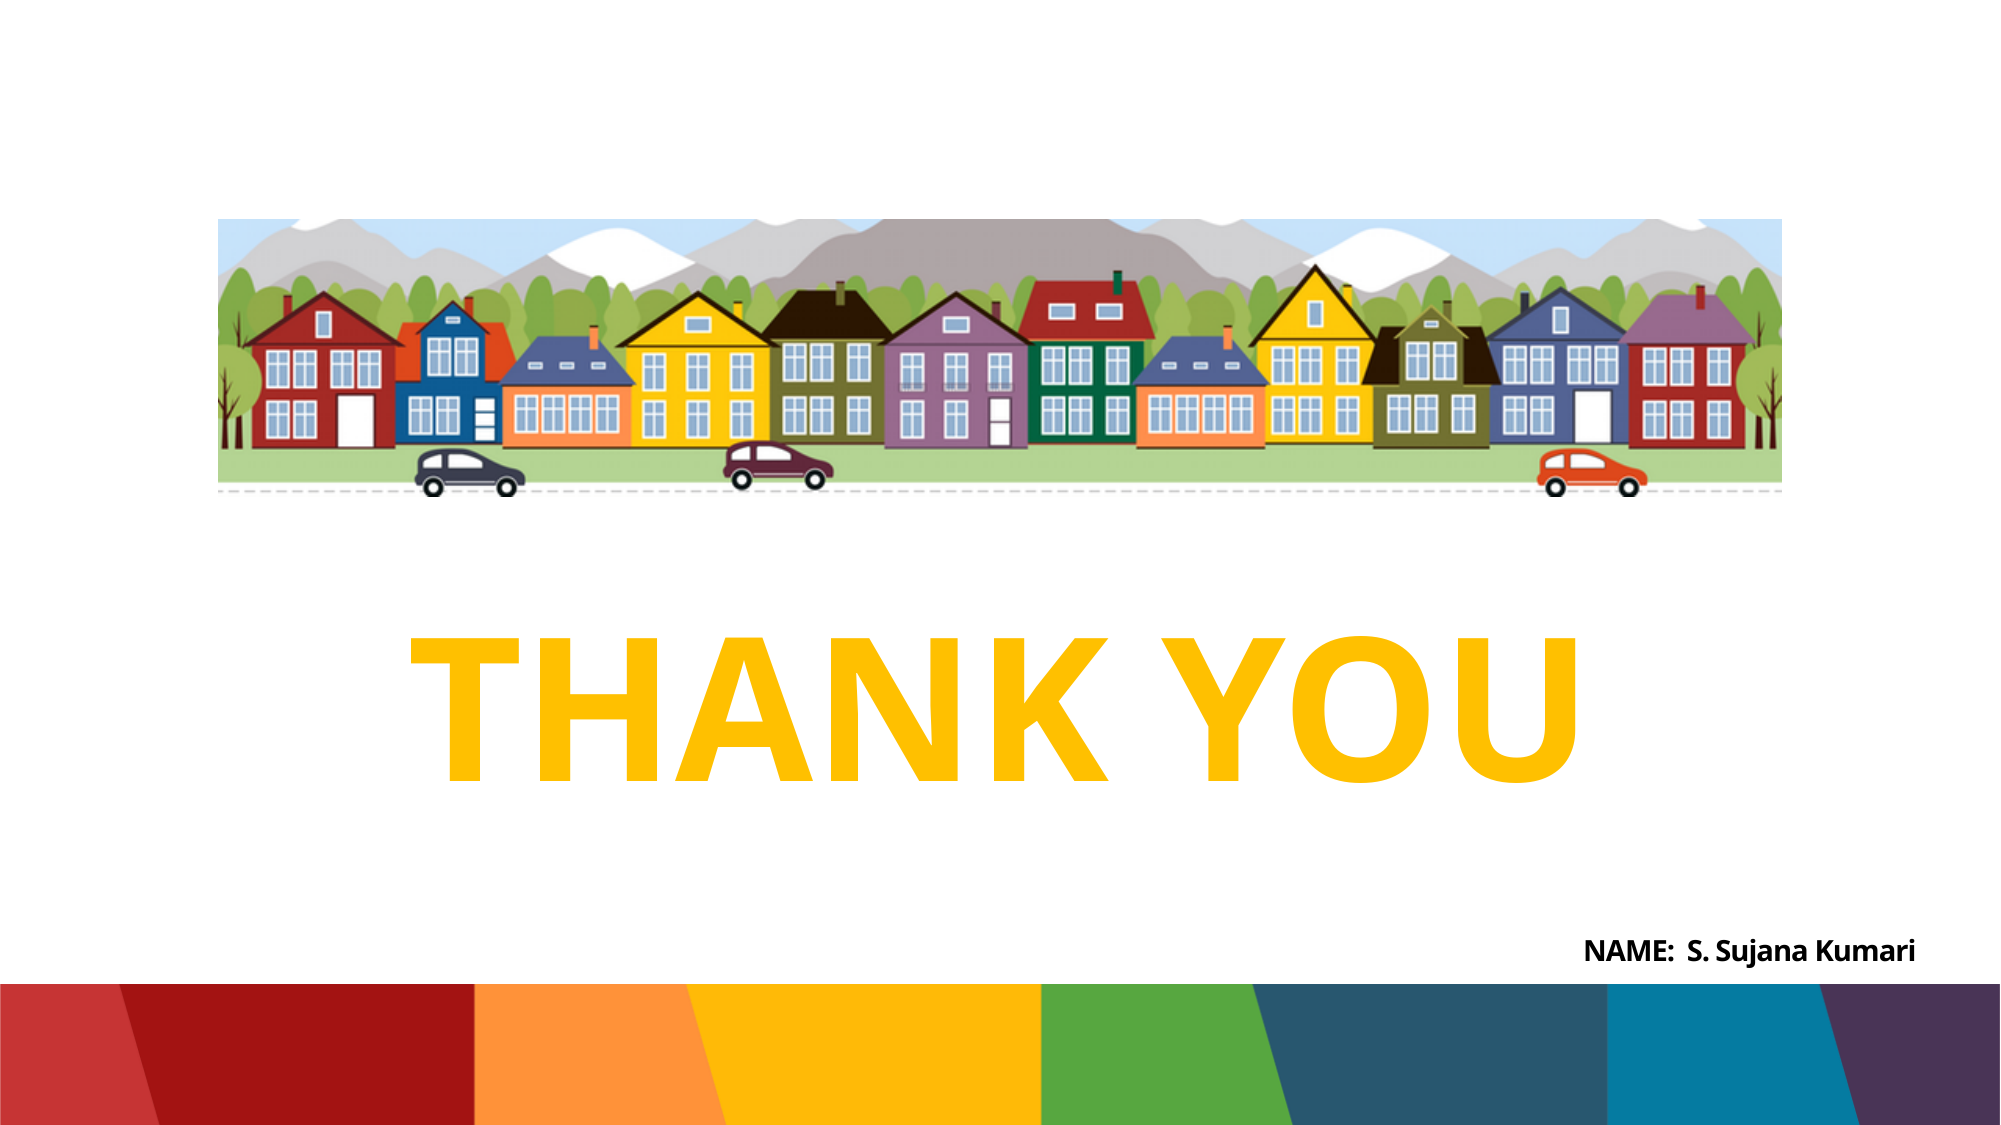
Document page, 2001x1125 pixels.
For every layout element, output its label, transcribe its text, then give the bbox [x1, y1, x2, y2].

title NAME: S. Sujana Kumari [0, 901, 2000, 968]
picture [0, 984, 1608, 1125]
list THANK YOU [360, 581, 1640, 817]
picture [218, 219, 1782, 497]
picture [1820, 984, 2000, 1125]
